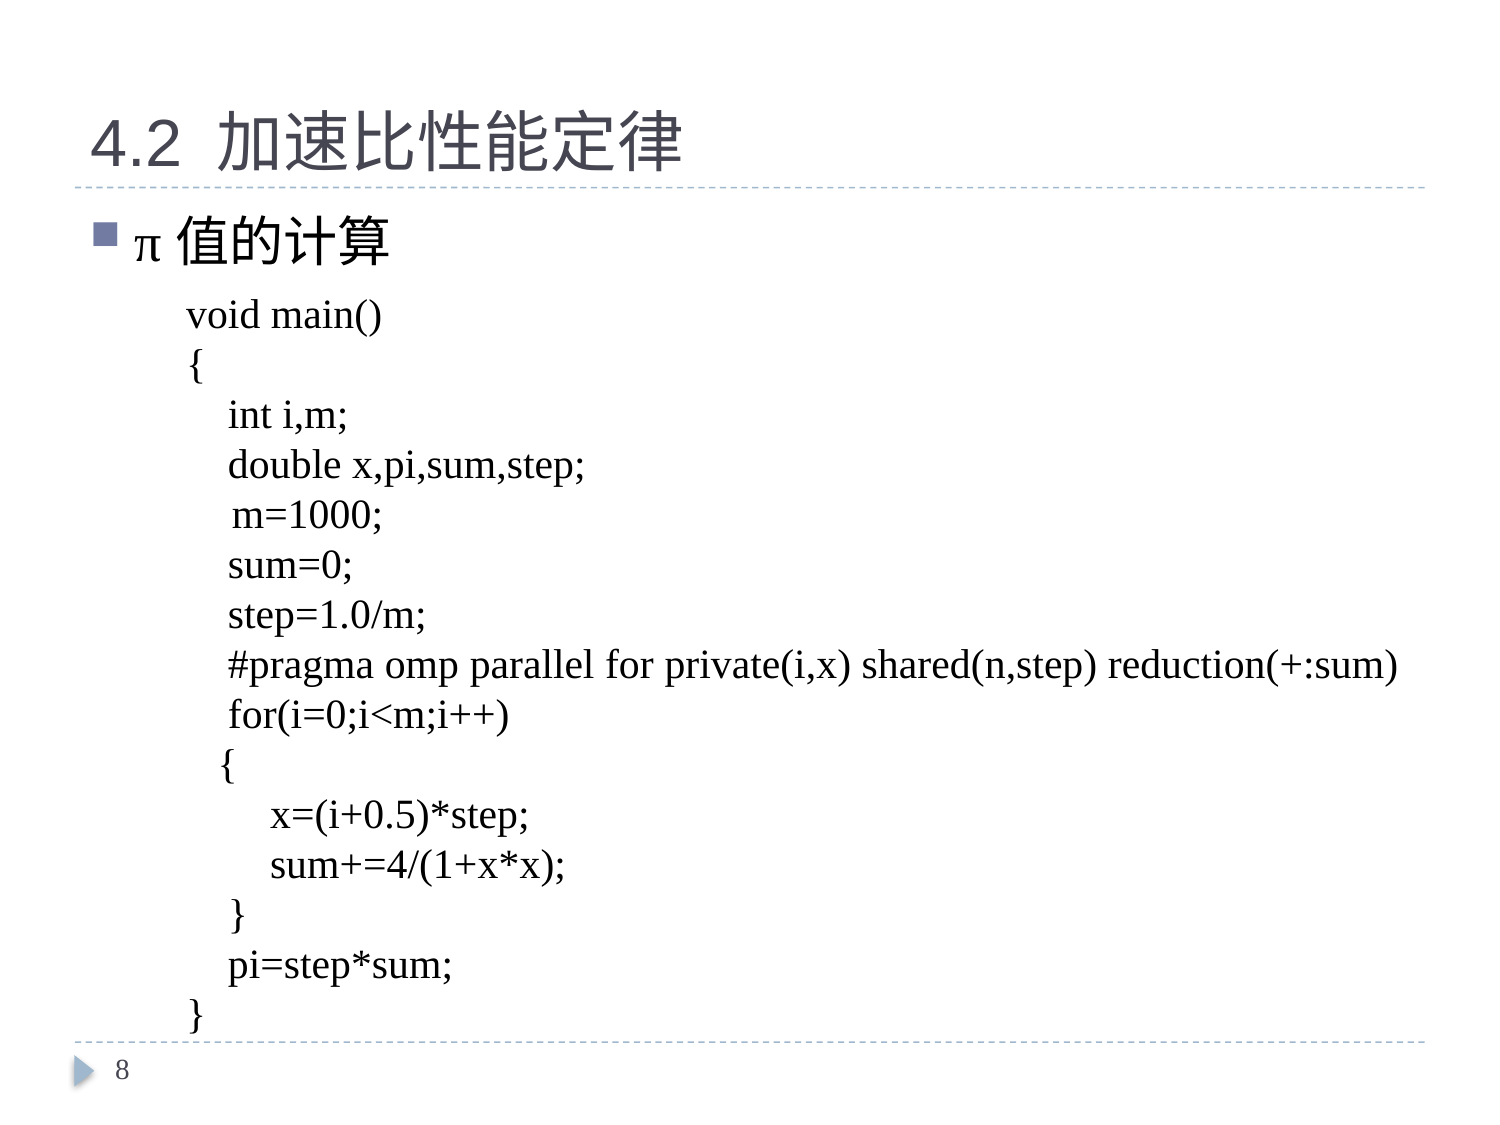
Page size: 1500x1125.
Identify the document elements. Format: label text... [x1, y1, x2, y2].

list π值的计算 [74, 199, 1426, 1011]
text_box void main() { int i,m; double x,pi,sum,step; m=1000; sum=0; step=1.0/m; #pragma omp parallel for private(i,x) shared(n,step) reduction(+:sum) for(i=0;i<m;i++) { x=(i+0.5)*step; sum+=4/(1+x*x); } pi=step*sum; } [171, 278, 1425, 1044]
slide_number 8 [100, 1042, 426, 1103]
title 4.2 加速比性能定律 [74, 24, 1426, 188]
